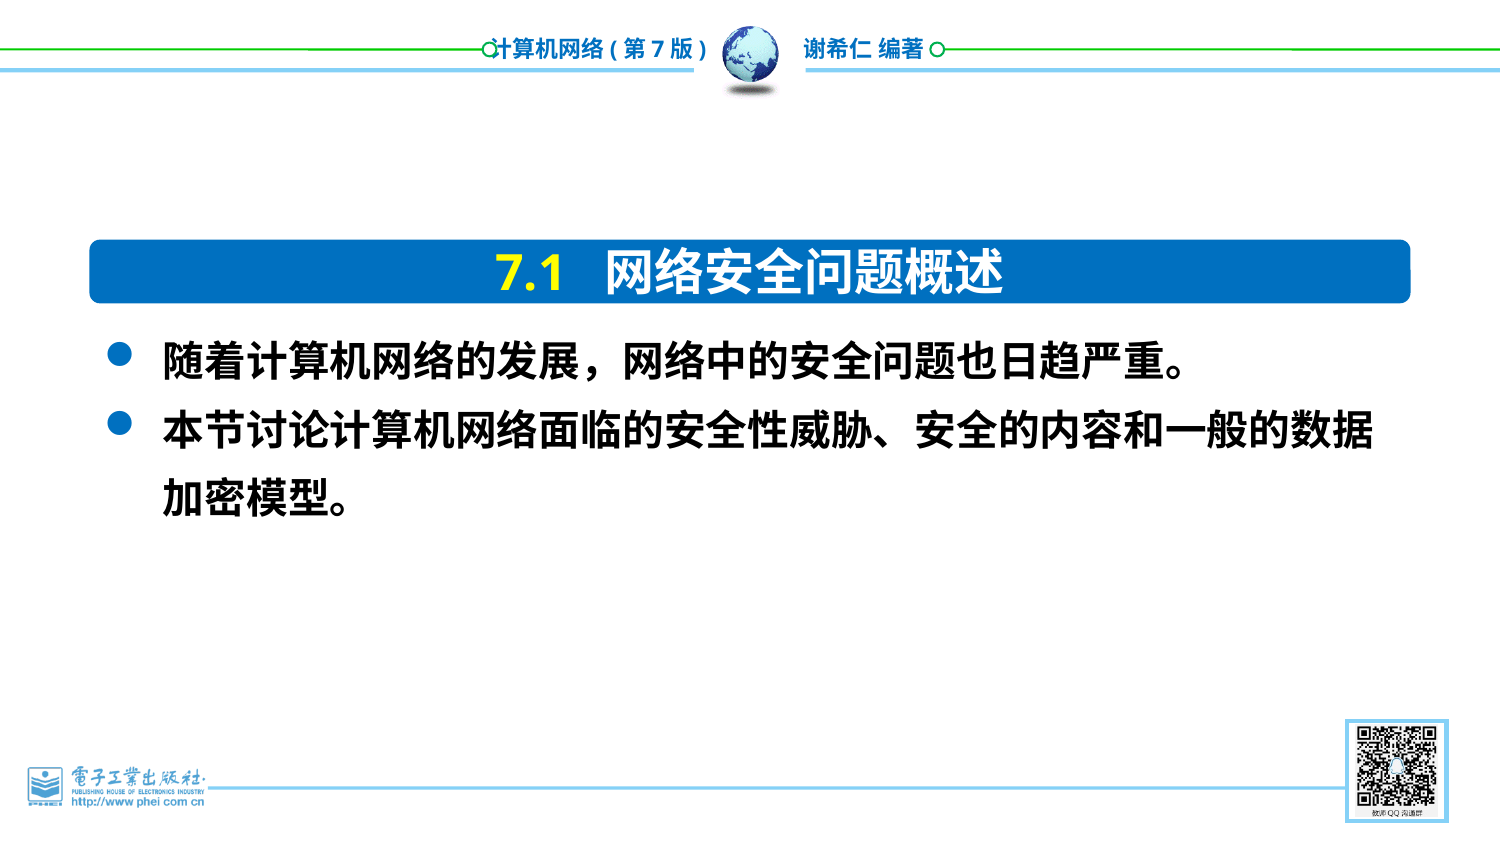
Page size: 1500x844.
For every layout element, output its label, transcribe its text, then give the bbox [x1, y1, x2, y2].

text_box [1020, 239, 1411, 304]
text_box [89, 239, 480, 304]
picture [1355, 724, 1438, 817]
text_box 随着计算机网络的发展，网络中的安全问题也日趋严重。 本节讨论计算机网络面临的安全性威胁、安全的内容和一般的数据加密模型。 [89, 308, 1411, 530]
text_box 7.1 网络安全问题概述 [480, 232, 1020, 308]
picture [720, 24, 780, 100]
picture [23, 764, 208, 809]
